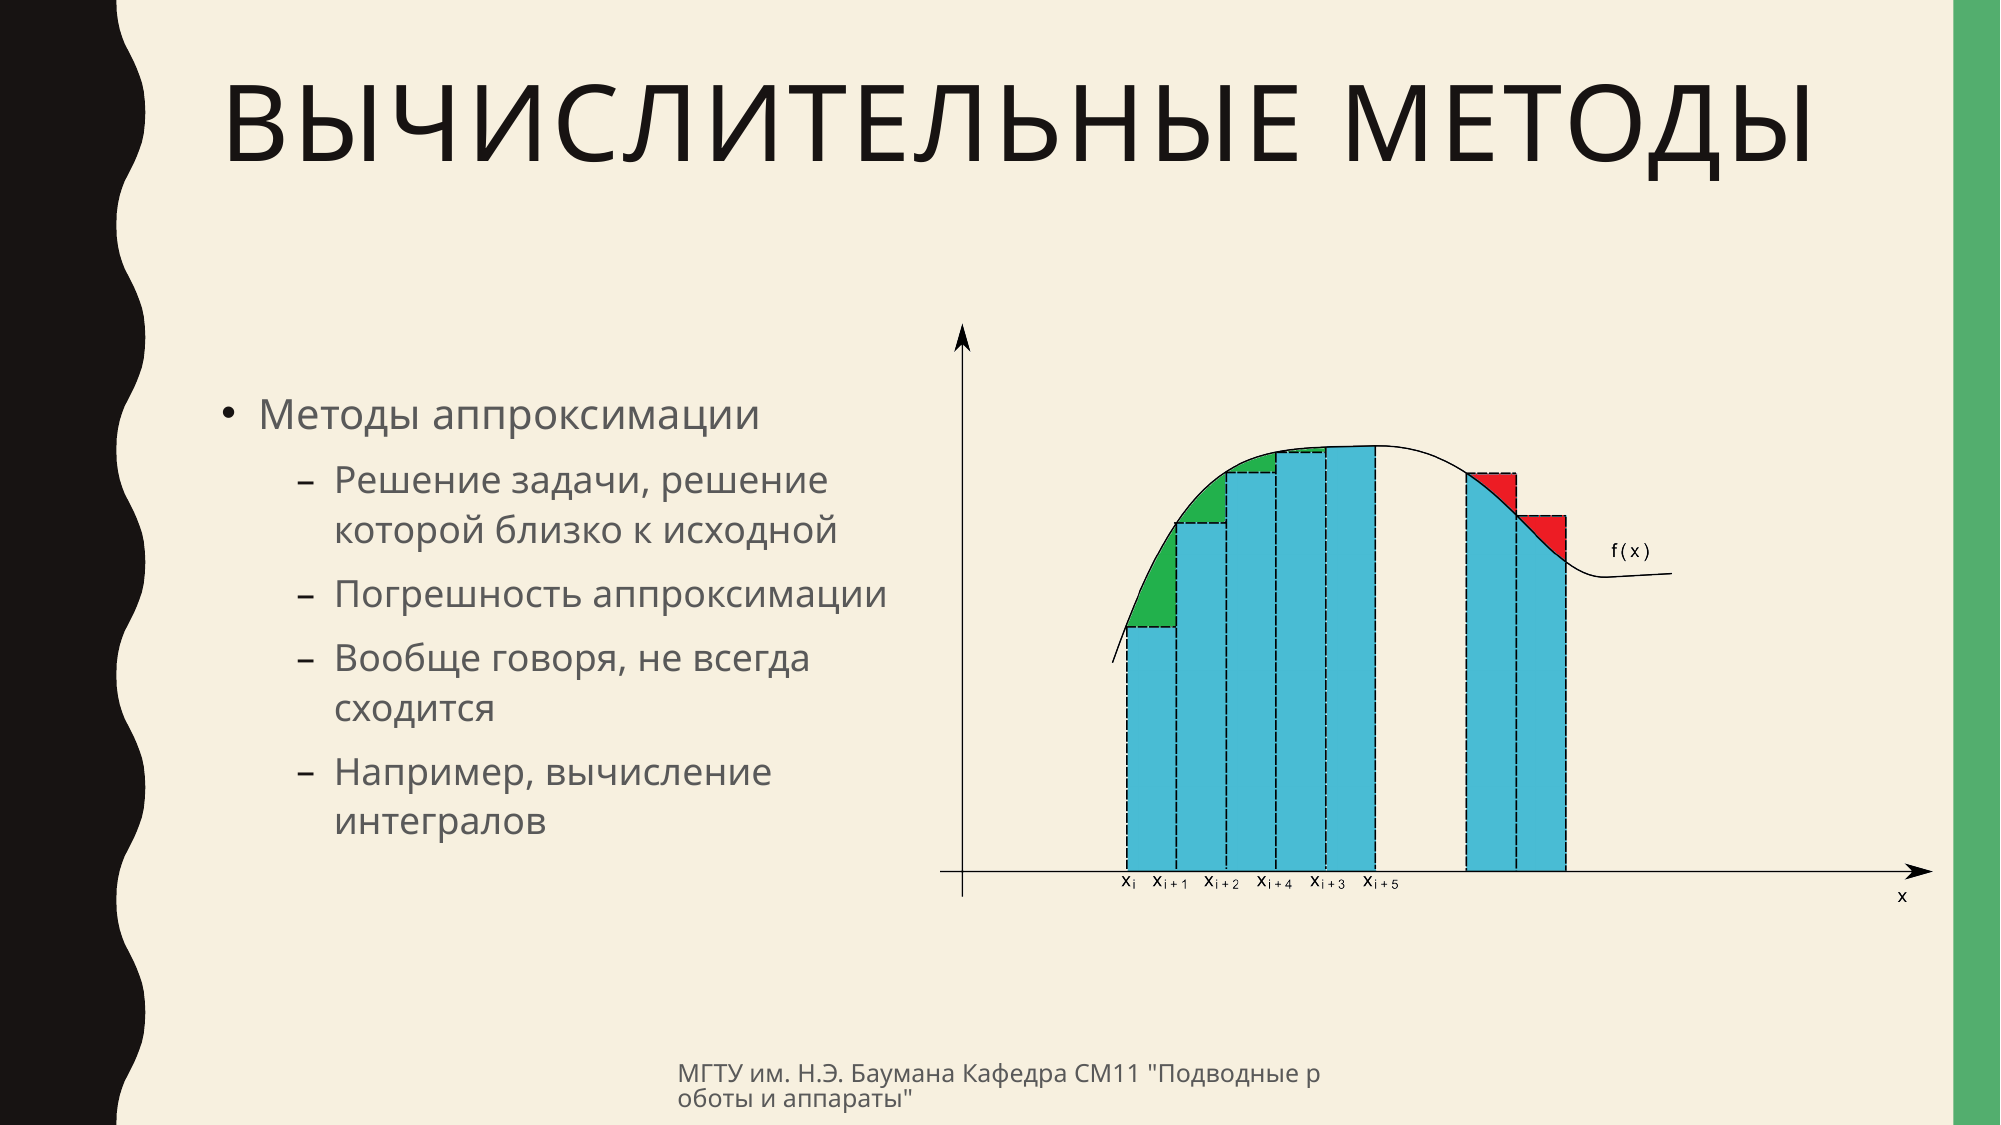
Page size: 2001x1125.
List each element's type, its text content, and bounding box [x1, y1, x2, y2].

list Методы аппроксимации Решение задачи, решение которой близко к исходной Погрешность аппроксимации Вообще говоря, не всегда сходится Например, вычисление интегралов [206, 375, 994, 969]
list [940, 323, 1933, 902]
title Вычислительные методы [205, 62, 1875, 308]
footer МГТУ им. Н.Э. Баумана Кафедра СМ11 "Подводные роботы и аппараты" [662, 1045, 1338, 1103]
